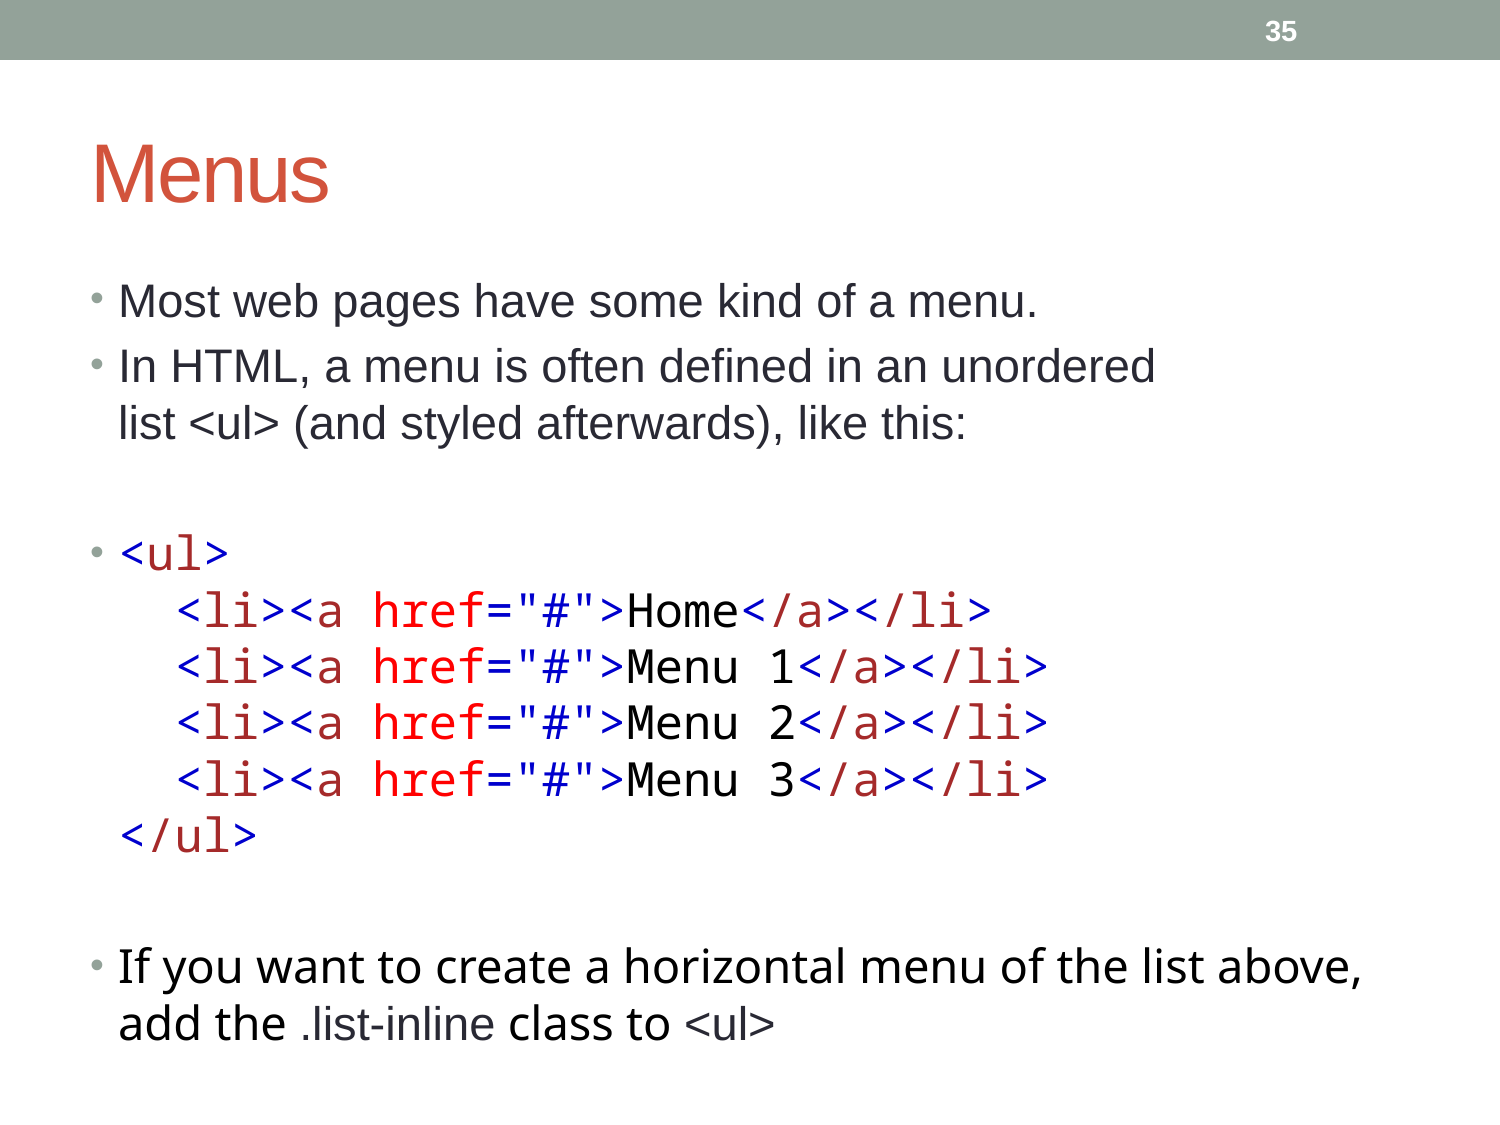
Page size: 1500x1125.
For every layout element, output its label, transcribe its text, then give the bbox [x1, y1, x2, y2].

list Most web pages have some kind of a menu. In HTML, a menu is often defined in an unordered list <ul> (and styled afterwards), like this: <ul> <li><a href="#">Home</a></li> <li><a href="#">Menu 1</a></li> <li><a href="#">Menu 2</a></li> <li><a href="#">Menu 3</a></li> </ul> If you want to create a horizontal menu of the list above, add the .list-inline class to <ul> [75, 262, 1425, 1063]
title Menus [75, 87, 1425, 250]
slide_number 35 [1250, 3, 1425, 57]
